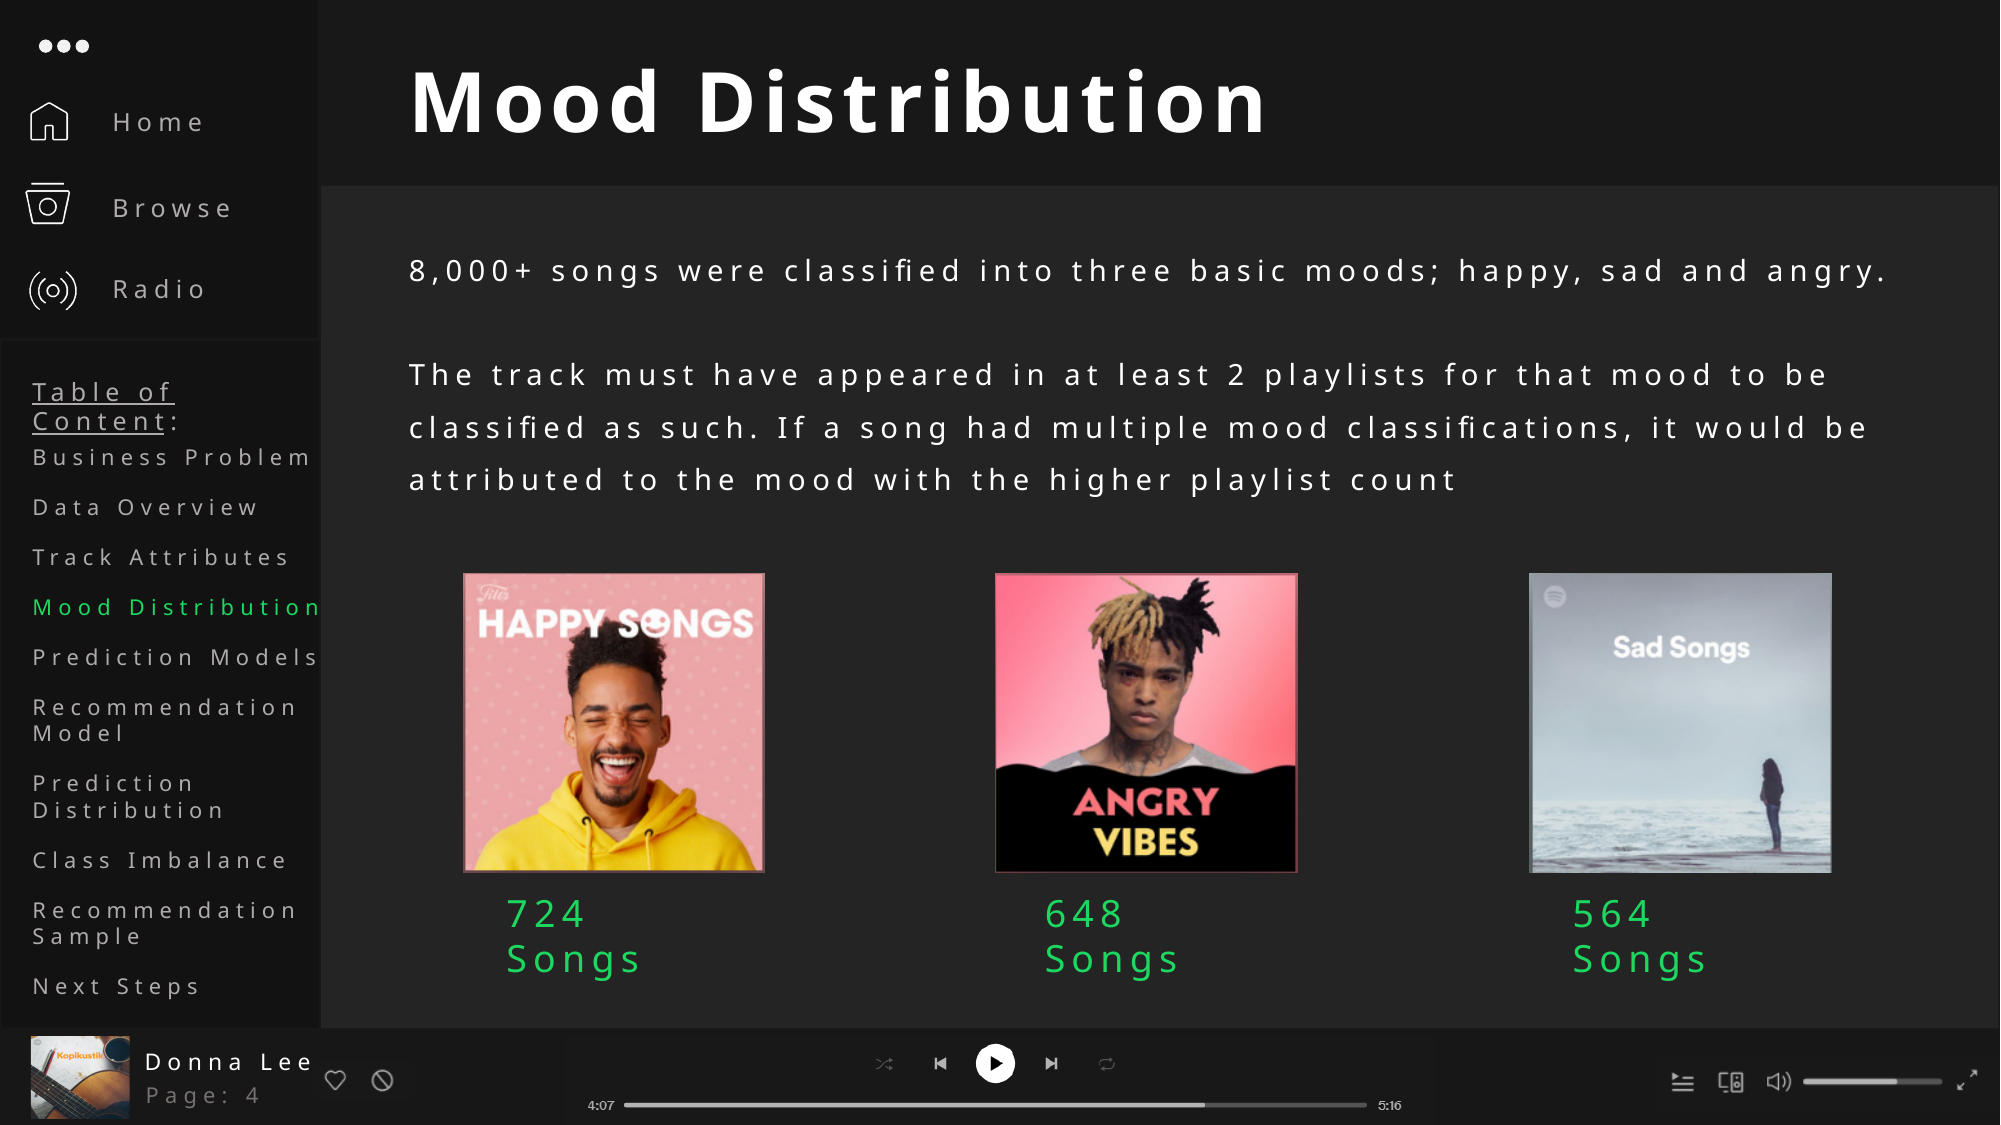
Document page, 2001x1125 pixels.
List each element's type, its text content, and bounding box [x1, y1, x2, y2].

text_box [17, 368, 343, 1008]
picture [995, 573, 1298, 873]
text_box 648 Songs [1029, 882, 1290, 988]
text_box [39, 40, 89, 52]
picture [314, 1060, 414, 1101]
text_box Mood Distribution [393, 41, 1299, 157]
text_box [0, 0, 318, 338]
text_box [0, 1026, 2000, 1125]
text_box 8,000+ songs were classified into three basic moods; happy, sad and angry. The track must have appeared in at least 2 playlists for that mood to be classified as such. If a song had multiple mood classifications, it would be attributed to the mood with the higher playlist count [394, 226, 1926, 504]
picture [463, 573, 765, 873]
text_box Page: 4 [131, 1074, 288, 1116]
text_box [5, 80, 264, 328]
text_box [30, 1036, 131, 1119]
text_box Donna Lee [131, 1040, 331, 1083]
text_box 564 Songs [1557, 882, 1803, 988]
picture [565, 1035, 1435, 1125]
picture [1529, 573, 1832, 873]
text_box [0, 338, 320, 1026]
text_box [318, 0, 2000, 338]
text_box 724 Songs [491, 882, 737, 988]
text_box [320, 185, 2000, 1029]
picture [1658, 1056, 1999, 1111]
